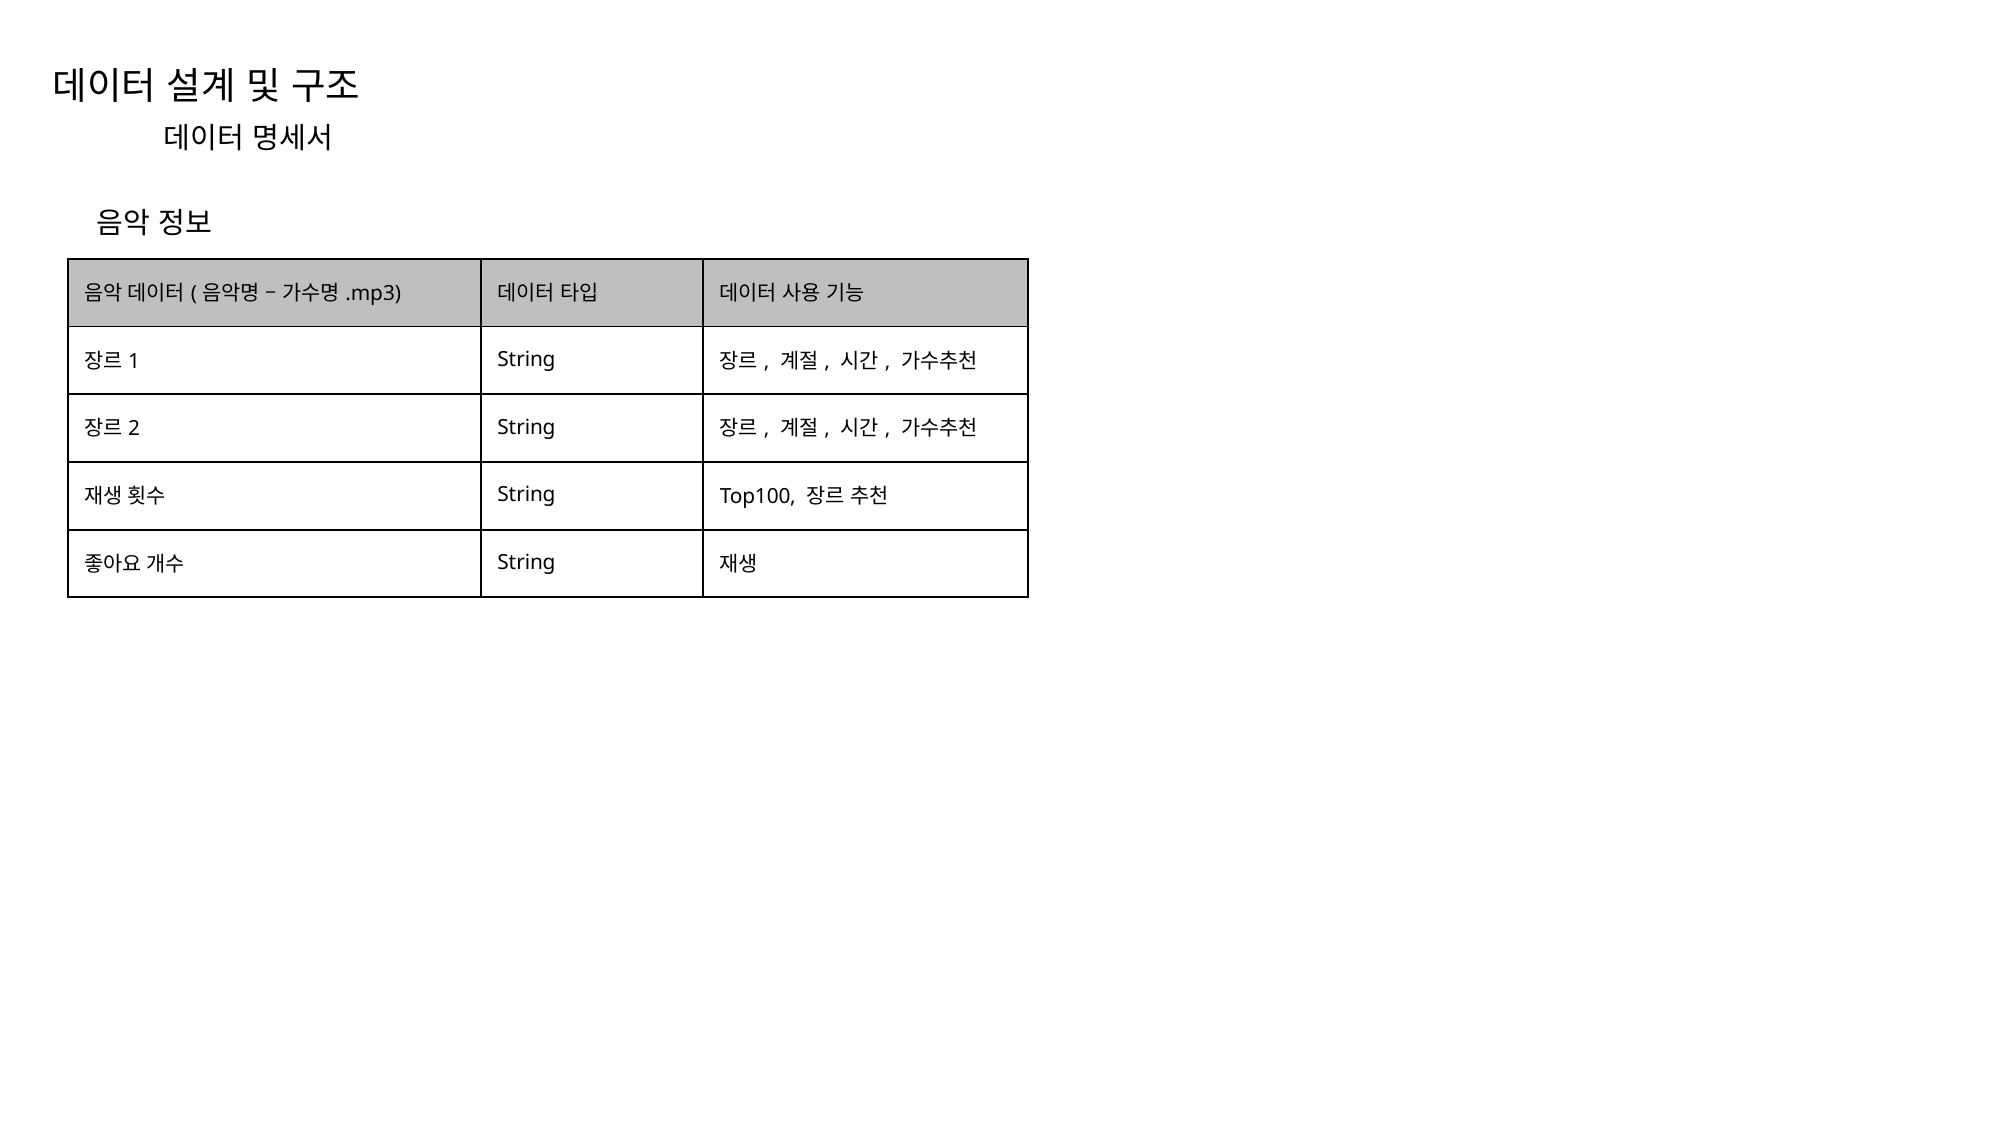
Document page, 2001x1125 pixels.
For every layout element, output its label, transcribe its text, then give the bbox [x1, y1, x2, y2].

table_header 데이터 타입 [482, 260, 702, 326]
table_header 음악 데이터(음악명 – 가수명.mp3) [69, 260, 480, 326]
table_cell String [482, 531, 702, 596]
table_cell 장르, 계절, 시간, 가수추천 [704, 327, 1027, 393]
text_box 데이터 설계 및 구조 [37, 54, 467, 115]
table_cell 장르2 [69, 395, 480, 461]
table_cell 좋아요 개수 [69, 531, 480, 596]
table_header 데이터 사용 기능 [704, 260, 1027, 326]
table_cell 장르1 [69, 327, 480, 393]
table_cell 재생 횟수 [69, 463, 480, 529]
table_cell 장르, 계절, 시간, 가수추천 [704, 395, 1027, 461]
table_cell Top100, 장르 추천 [704, 463, 1027, 529]
text_box 데이터 명세서 [148, 112, 505, 162]
text_box 음악 정보 [81, 197, 367, 248]
table_cell String [482, 327, 702, 393]
table_cell String [482, 463, 702, 529]
table_cell 재생 [704, 531, 1027, 596]
table_cell String [482, 395, 702, 461]
